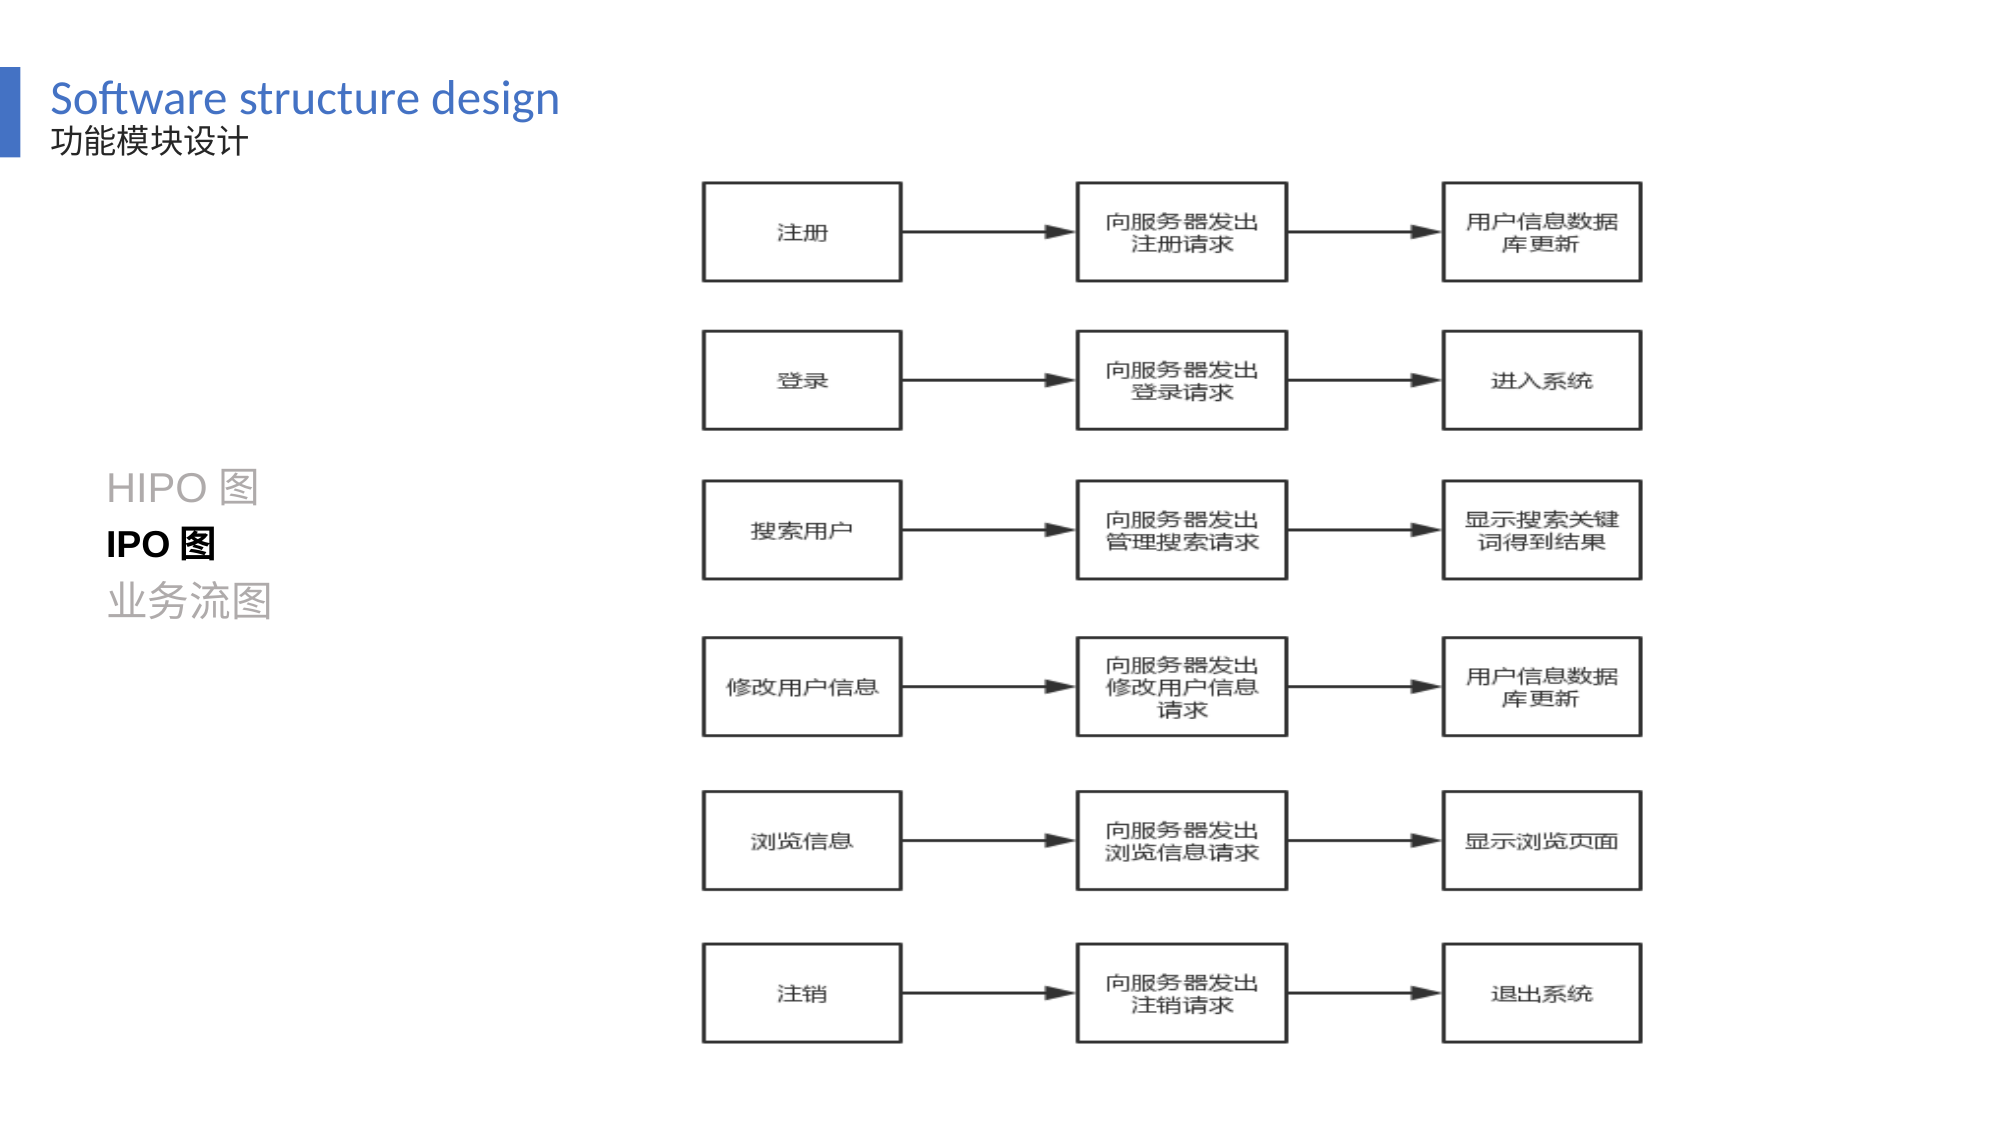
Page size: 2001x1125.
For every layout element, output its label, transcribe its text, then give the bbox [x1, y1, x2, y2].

text_box HIPO图 IPO图 业务流图 [91, 443, 395, 633]
picture [610, 116, 1704, 1087]
list 功能模块设计 [35, 116, 610, 170]
list Software structure design [35, 64, 1112, 116]
